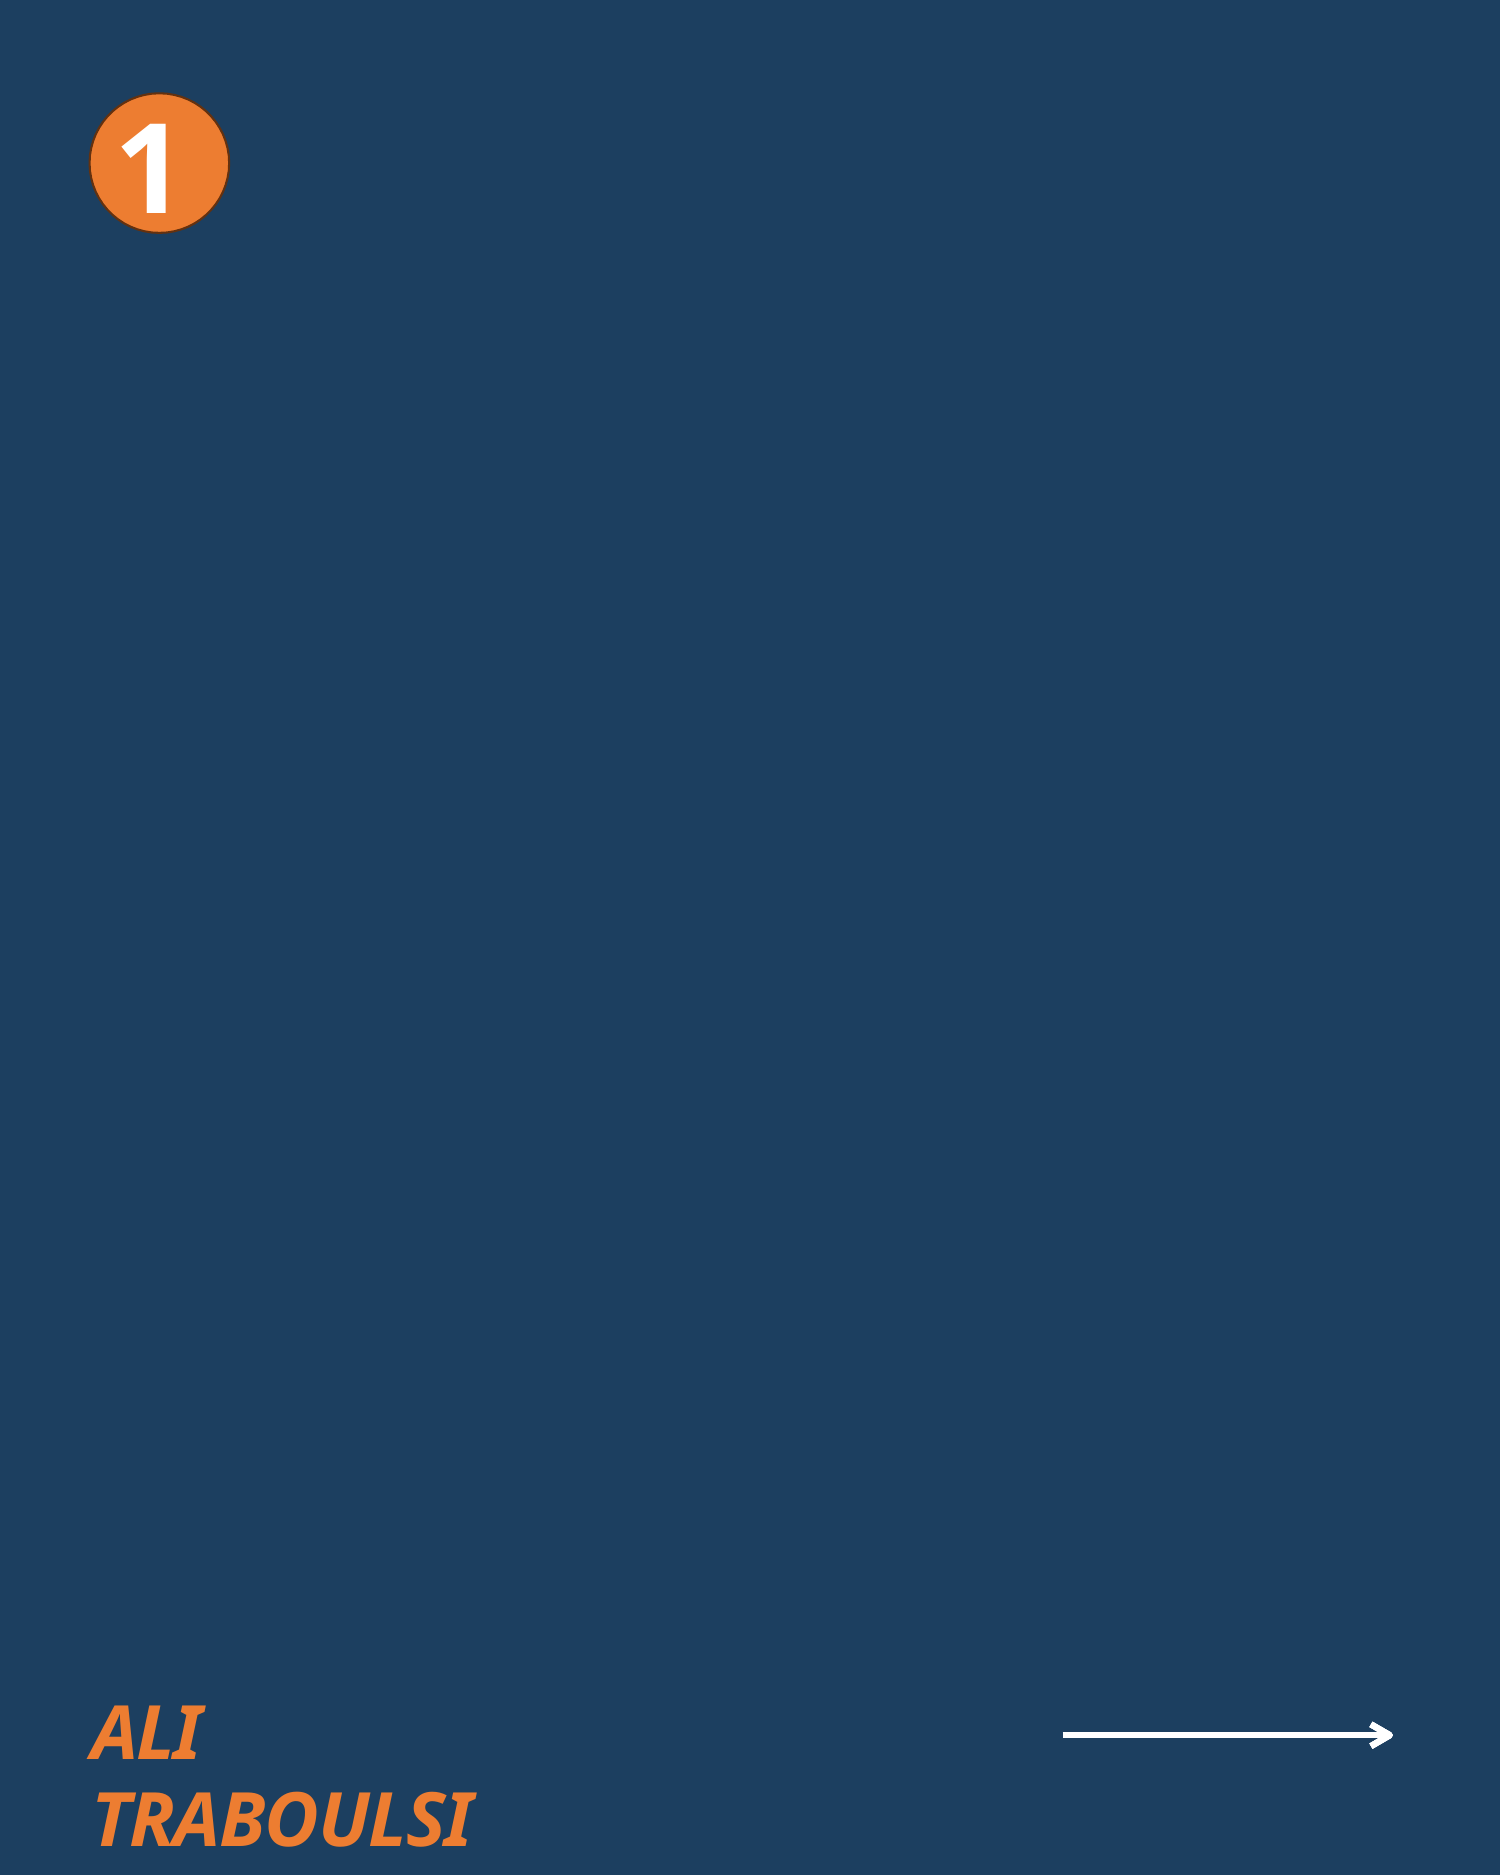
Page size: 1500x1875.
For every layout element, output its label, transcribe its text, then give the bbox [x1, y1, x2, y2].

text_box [1062, 1721, 1394, 1750]
footer ALI TRABOULSI [89, 1686, 588, 1875]
text_box 1 [112, 86, 166, 239]
